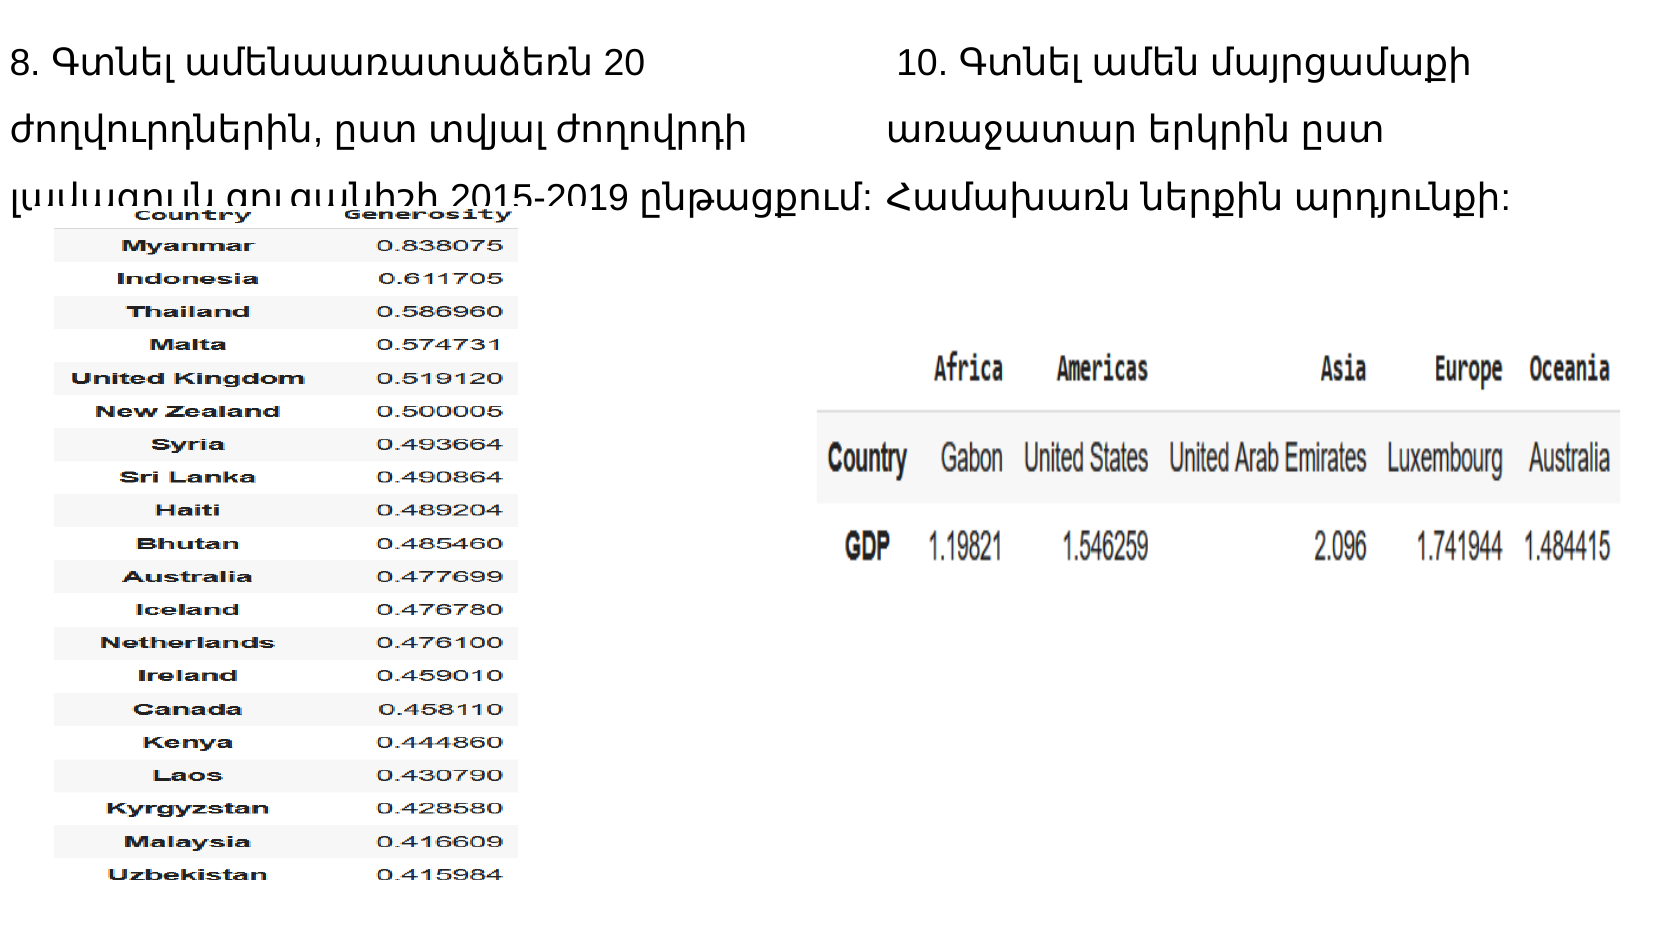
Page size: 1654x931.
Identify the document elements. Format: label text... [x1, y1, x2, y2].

picture [32, 206, 592, 890]
picture [798, 312, 1639, 581]
text_box 8. Գտնել ամենաառատաձեռն 20 ժողվուրդներին, ըստ տվյալ ժողովրդի լավագույն ցուցանիշի 2015-2019 ընթացքում: [9, 15, 885, 229]
text_box 10. Գտնել ամեն մայրցամաքի առաջատար երկրին ըստ Համախառն ներքին արդյունքի: [885, 15, 1595, 254]
